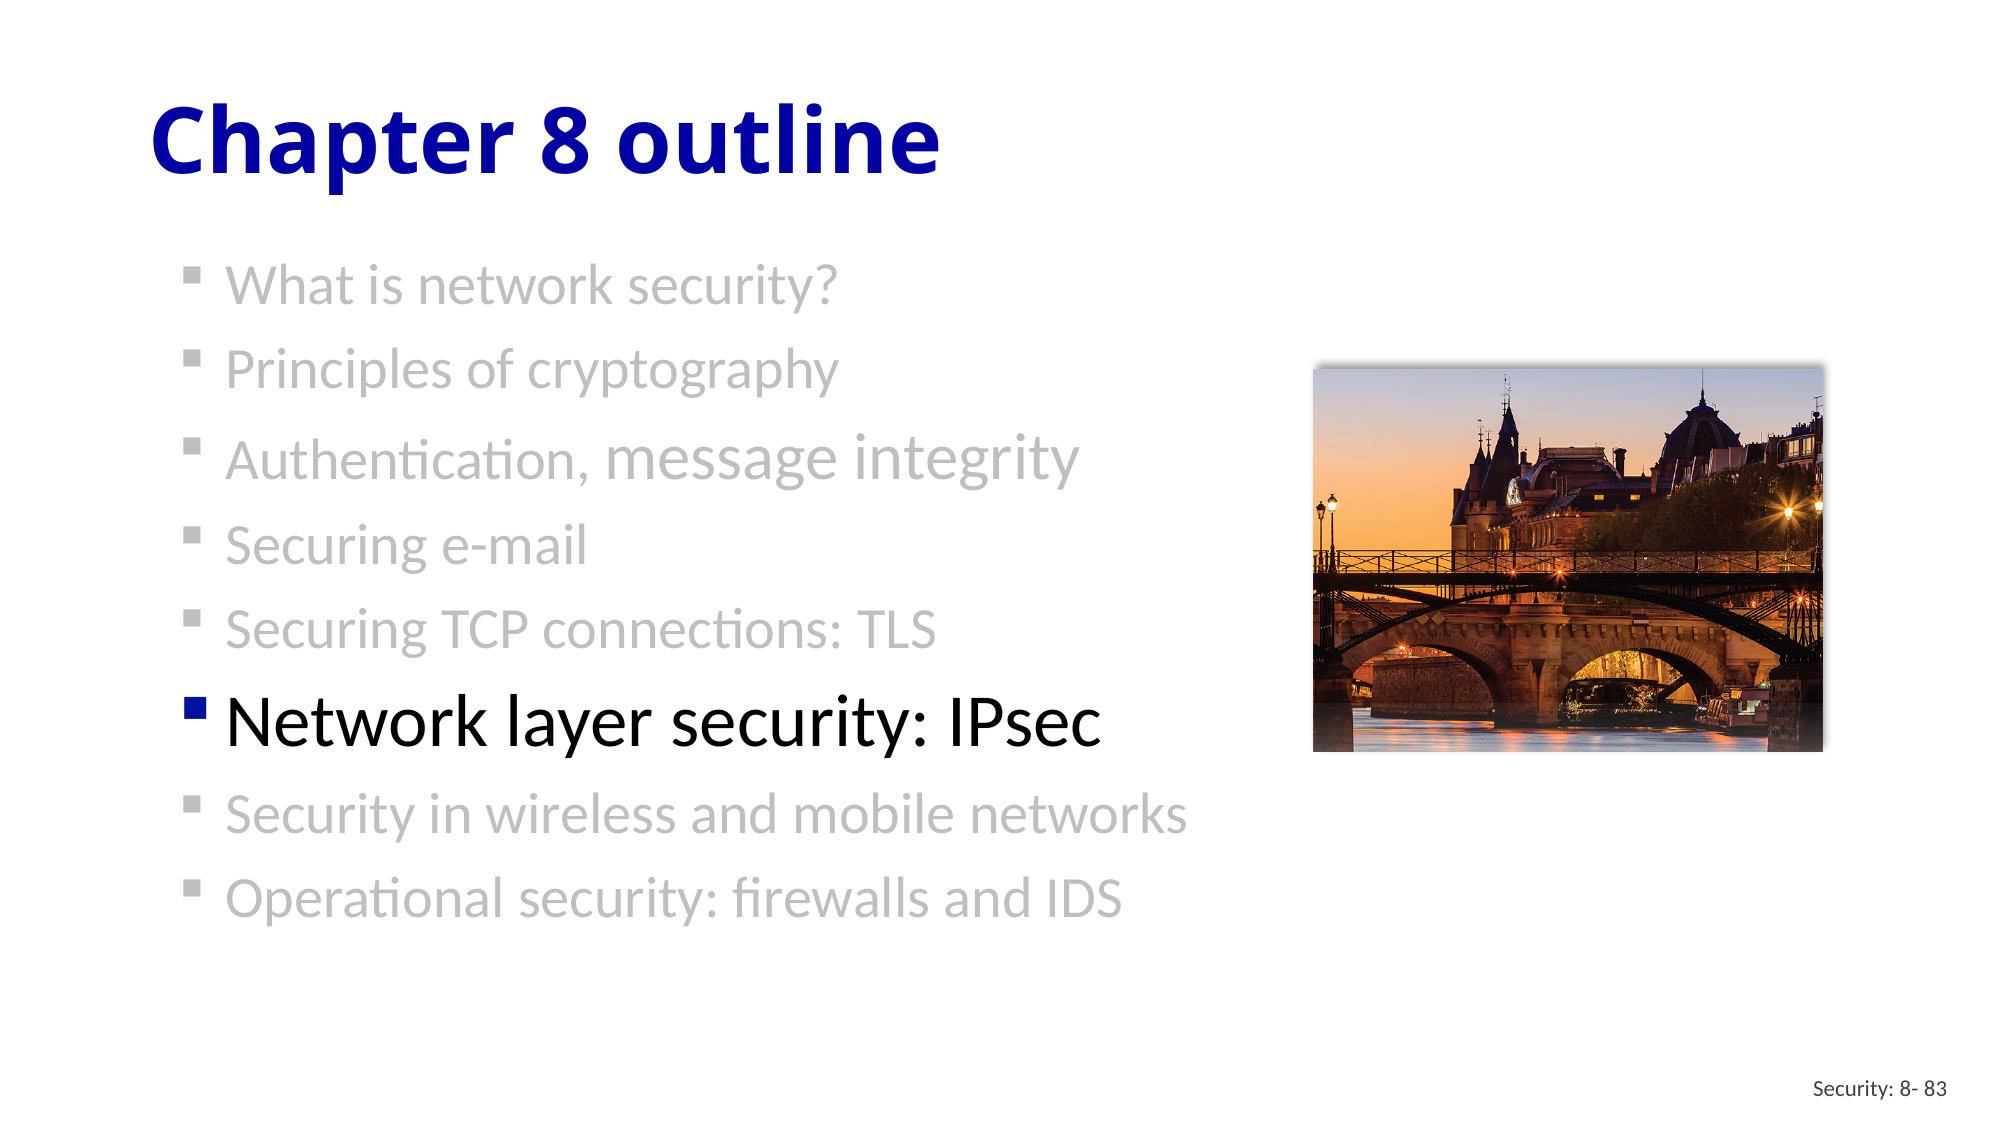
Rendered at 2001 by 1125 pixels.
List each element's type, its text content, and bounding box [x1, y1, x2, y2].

slide_number Security: 8- 83 [1512, 1056, 1963, 1117]
text_box What is network security? Principles of cryptography Authentication, message integrity Securing e-mail Securing TCP connections: TLS Network layer security: IPsec Security in wireless and mobile networks Operational security: firewalls and IDS [152, 246, 1428, 1010]
picture [1313, 369, 1823, 752]
title Chapter 8 outline [133, 70, 1859, 218]
